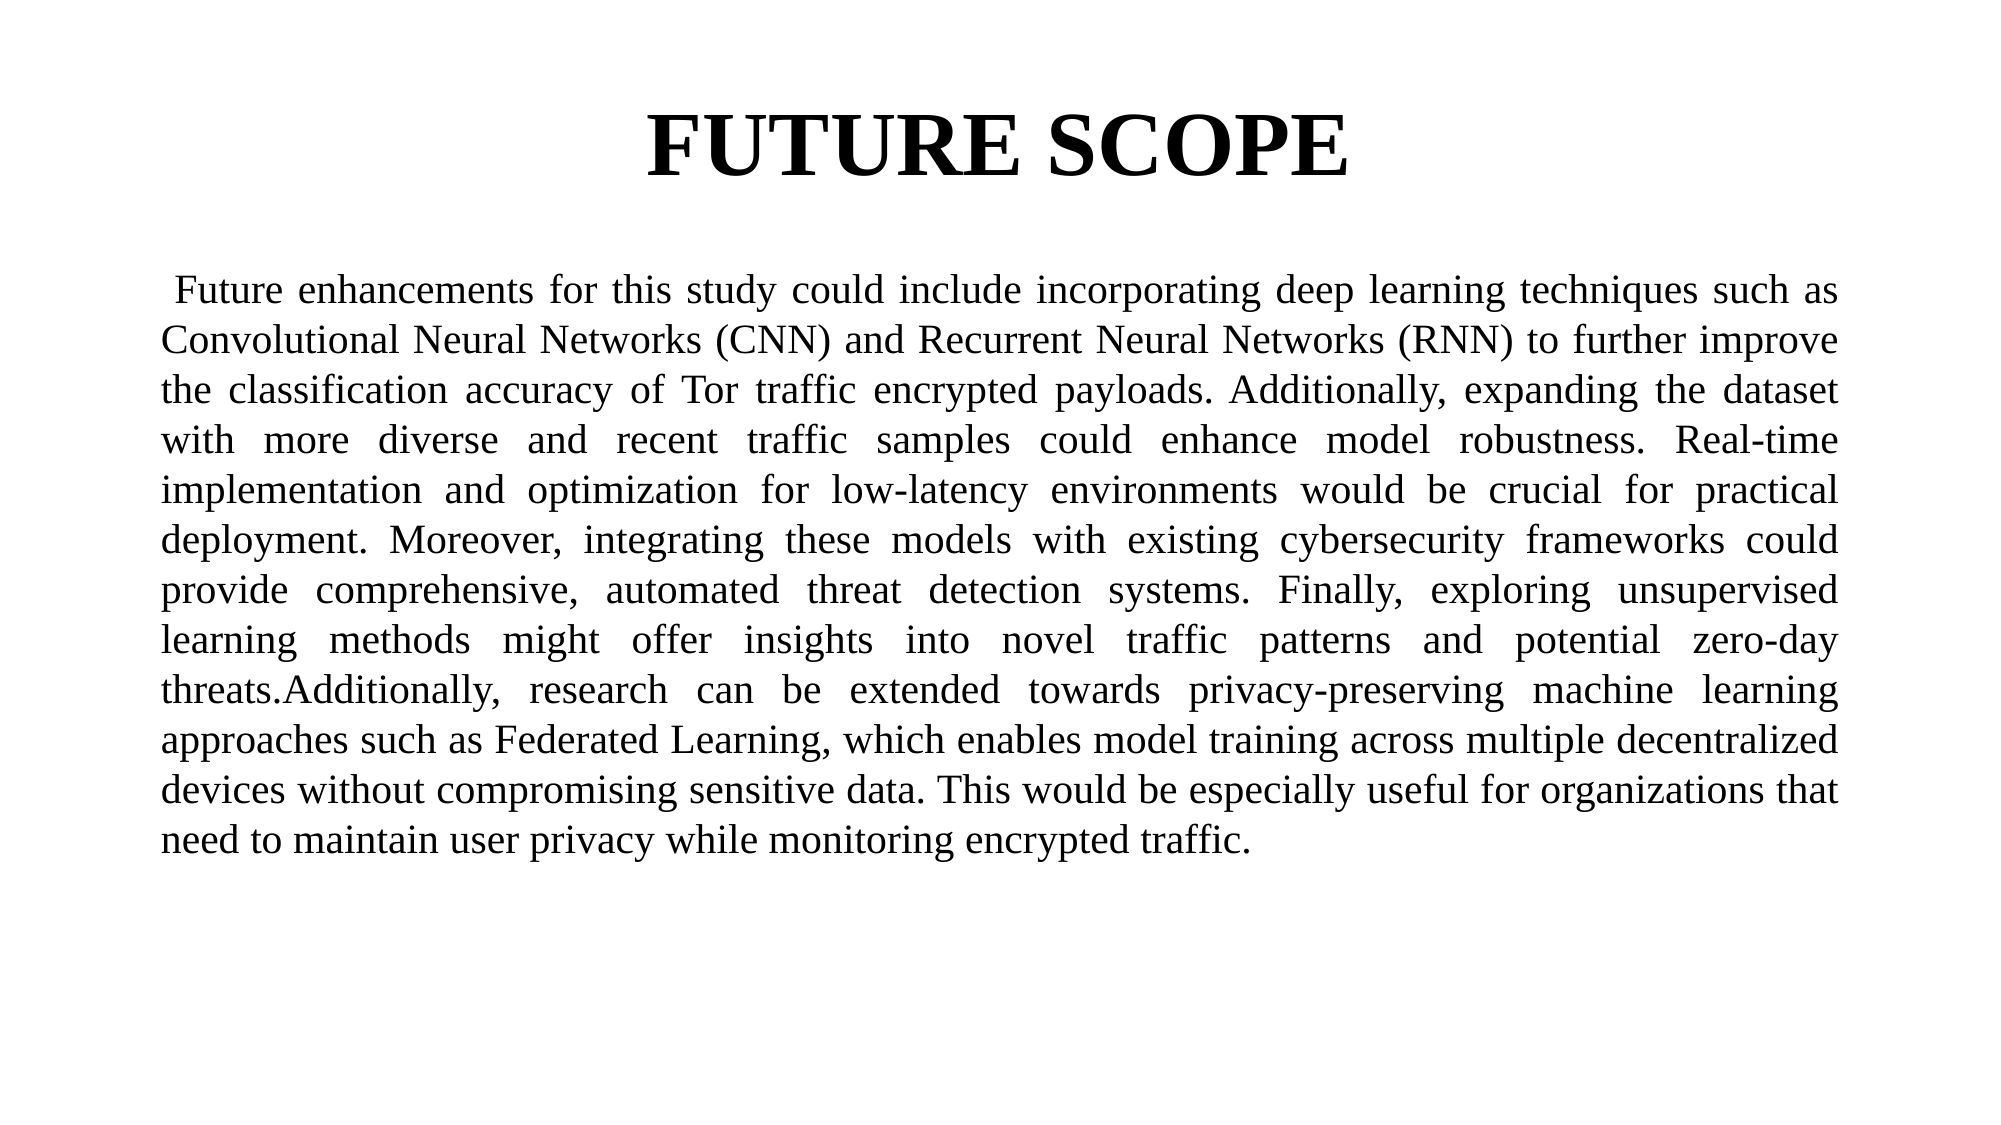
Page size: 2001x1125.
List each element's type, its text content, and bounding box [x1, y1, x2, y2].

title FUTURE SCOPE [99, 45, 1900, 233]
text_box Future enhancements for this study could include incorporating deep learning techniques such as Convolutional Neural Networks (CNN) and Recurrent Neural Networks (RNN) to further improve the classification accuracy of Tor traffic encrypted payloads. Additionally, expanding the dataset with more diverse and recent traffic samples could enhance model robustness. Real-time implementation and optimization for low-latency environments would be crucial for practical deployment. Moreover, integrating these models with existing cybersecurity frameworks could provide comprehensive, automated threat detection systems. Finally, exploring unsupervised learning methods might offer insights into novel traffic patterns and potential zero-day threats.Additionally, research can be extended towards privacy-preserving machine learning approaches such as Federated Learning, which enables model training across multiple decentralized devices without compromising sensitive data. This would be especially useful for organizations that need to maintain user privacy while monitoring encrypted traffic. [146, 254, 1856, 1023]
